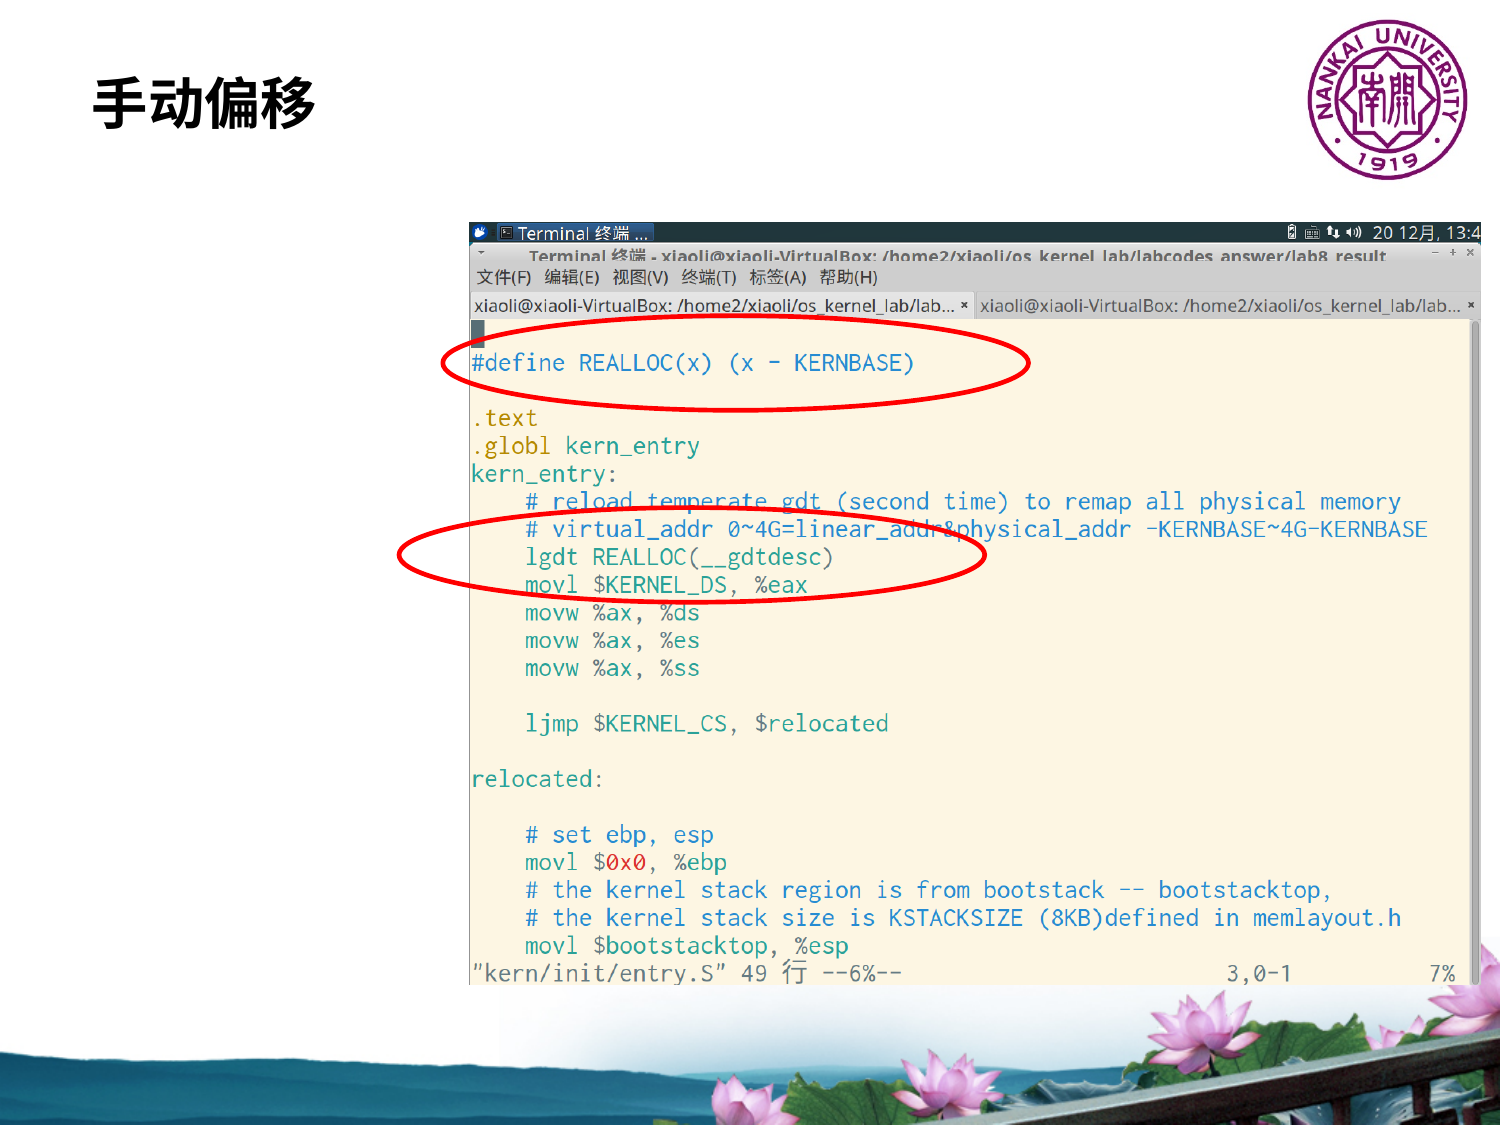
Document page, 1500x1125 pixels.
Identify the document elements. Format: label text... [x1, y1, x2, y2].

title 手动偏移 [76, 54, 1424, 149]
text_box [396, 523, 464, 587]
text_box [440, 343, 464, 383]
picture [0, 0, 1500, 1125]
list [469, 222, 1481, 985]
